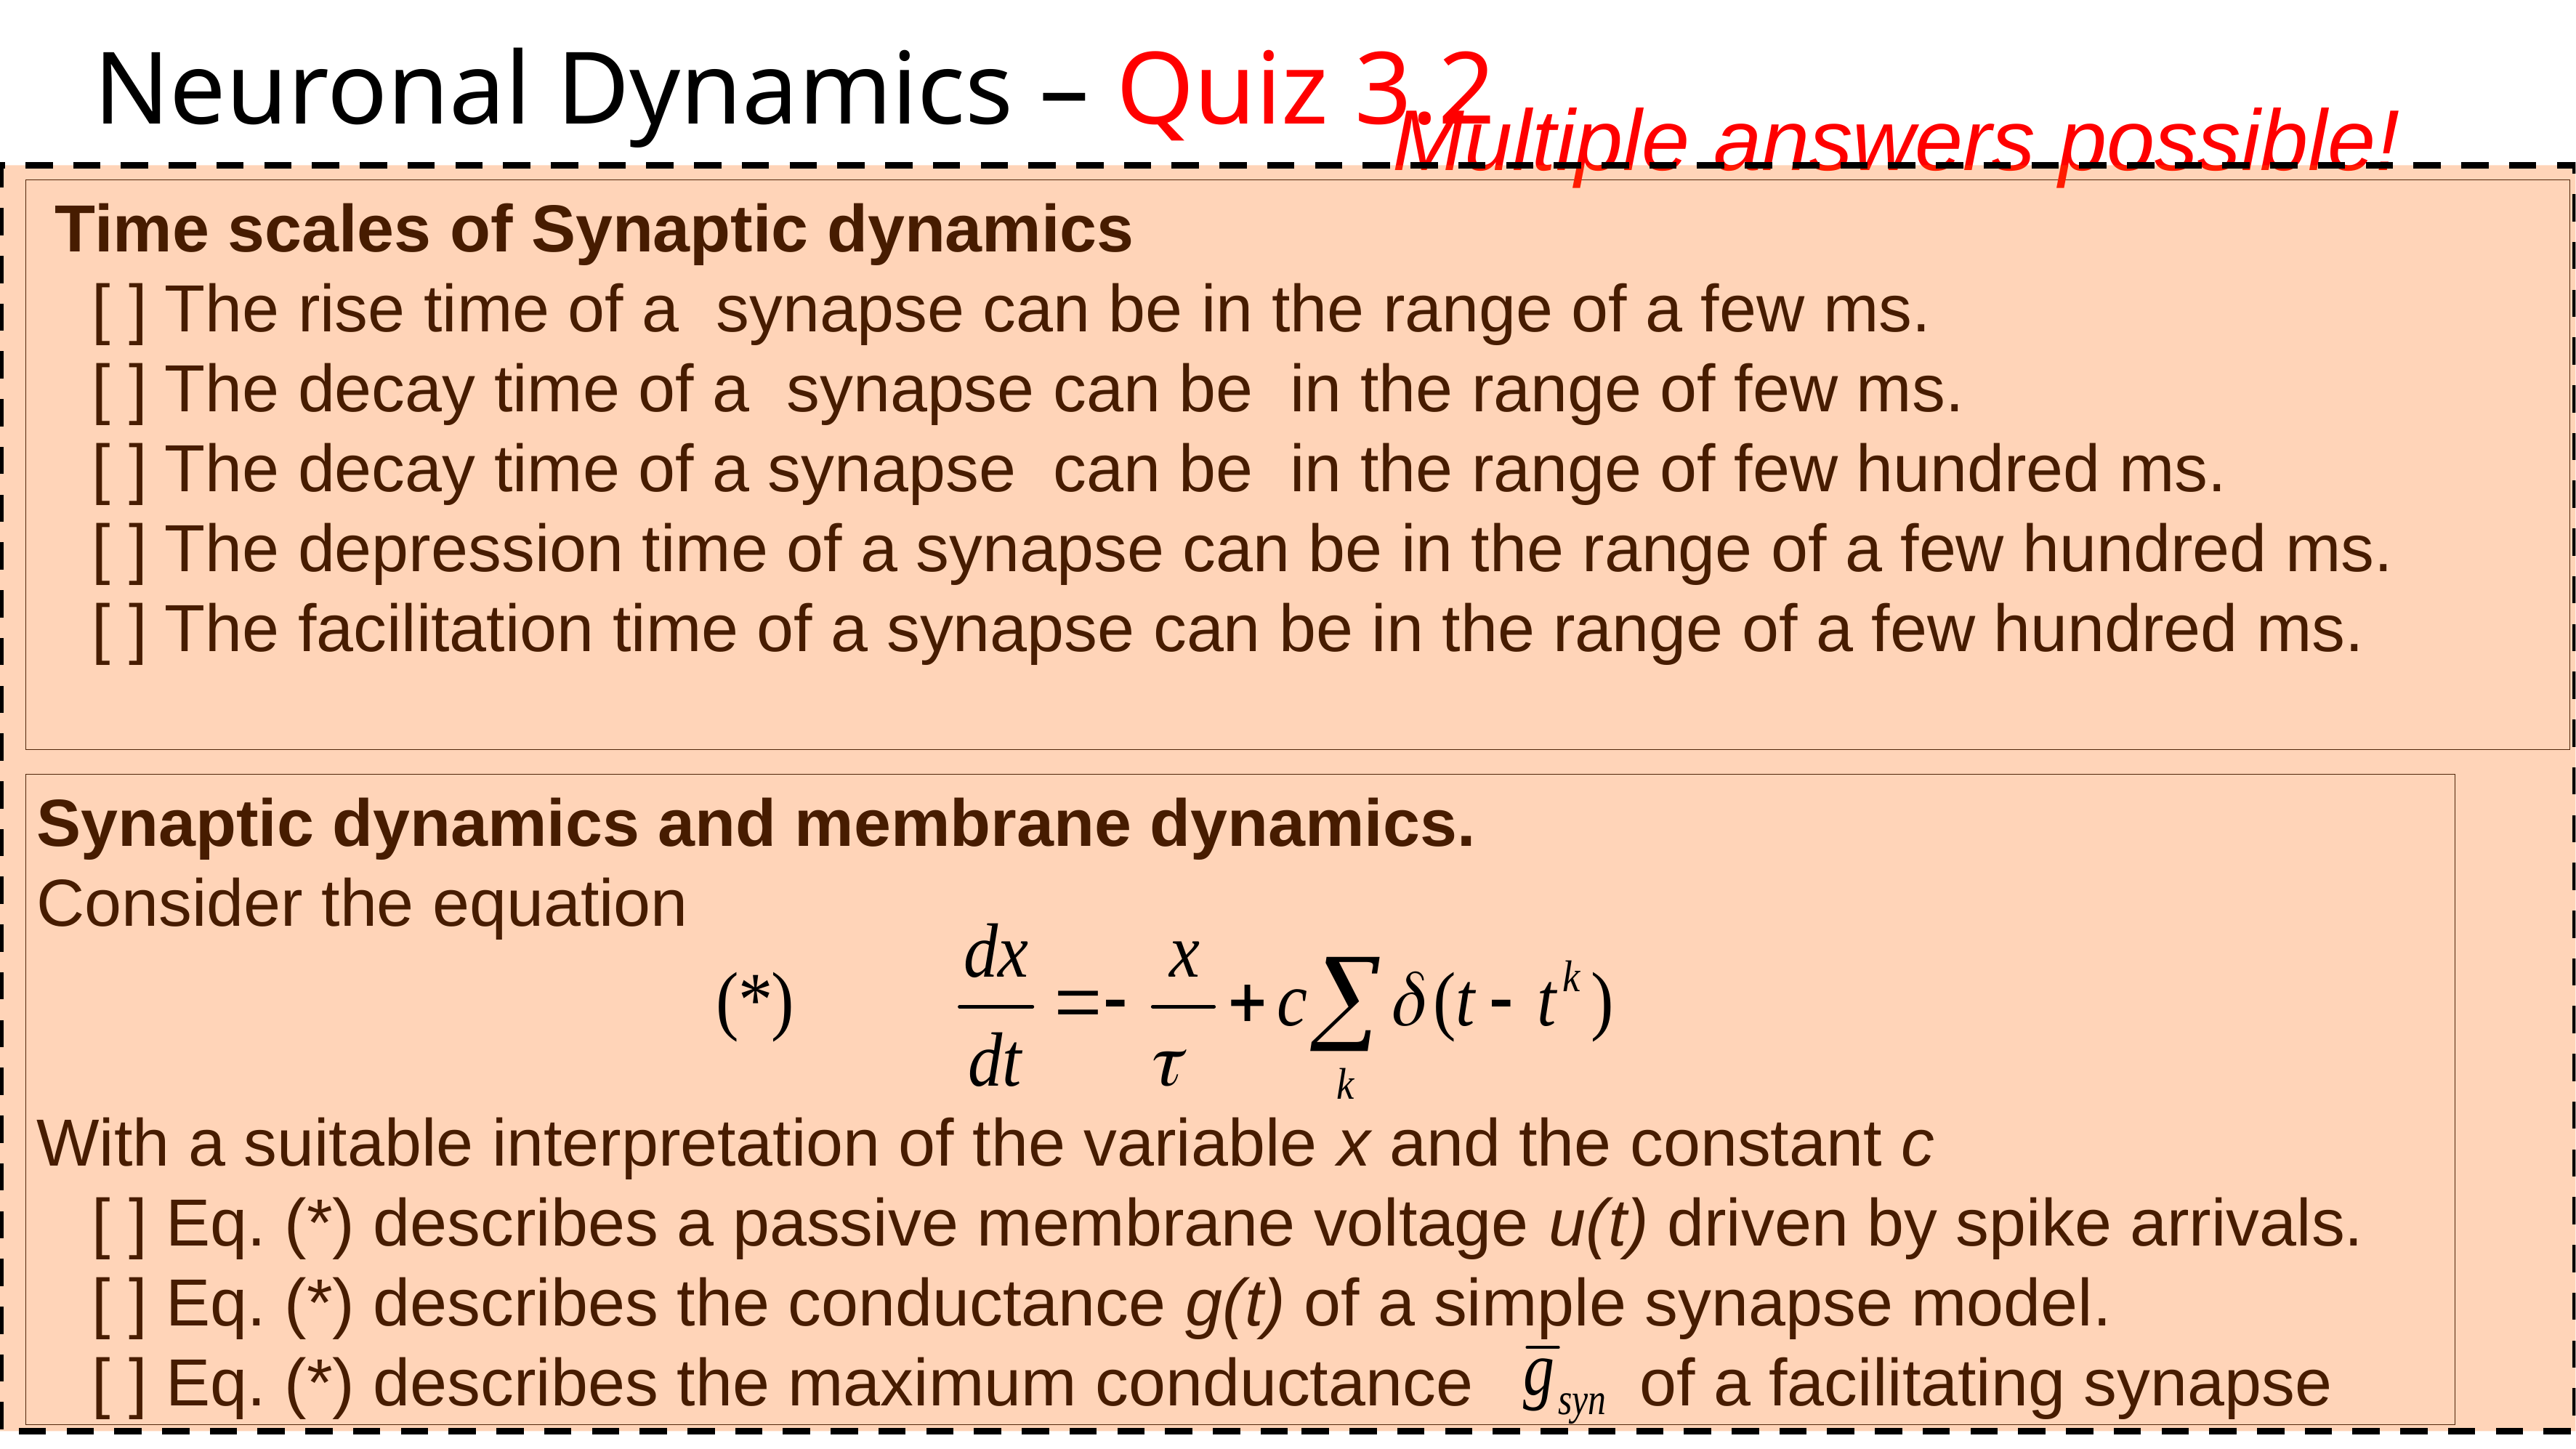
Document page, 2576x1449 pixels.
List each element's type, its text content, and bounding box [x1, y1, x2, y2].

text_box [1511, 1317, 1616, 1440]
title Neuronal Dynamics – Quiz 3.2 [83, 18, 2570, 165]
text_box Multiple answers possible! [1381, 78, 2412, 165]
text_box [706, 897, 1628, 1123]
text_box [0, 165, 2576, 1432]
